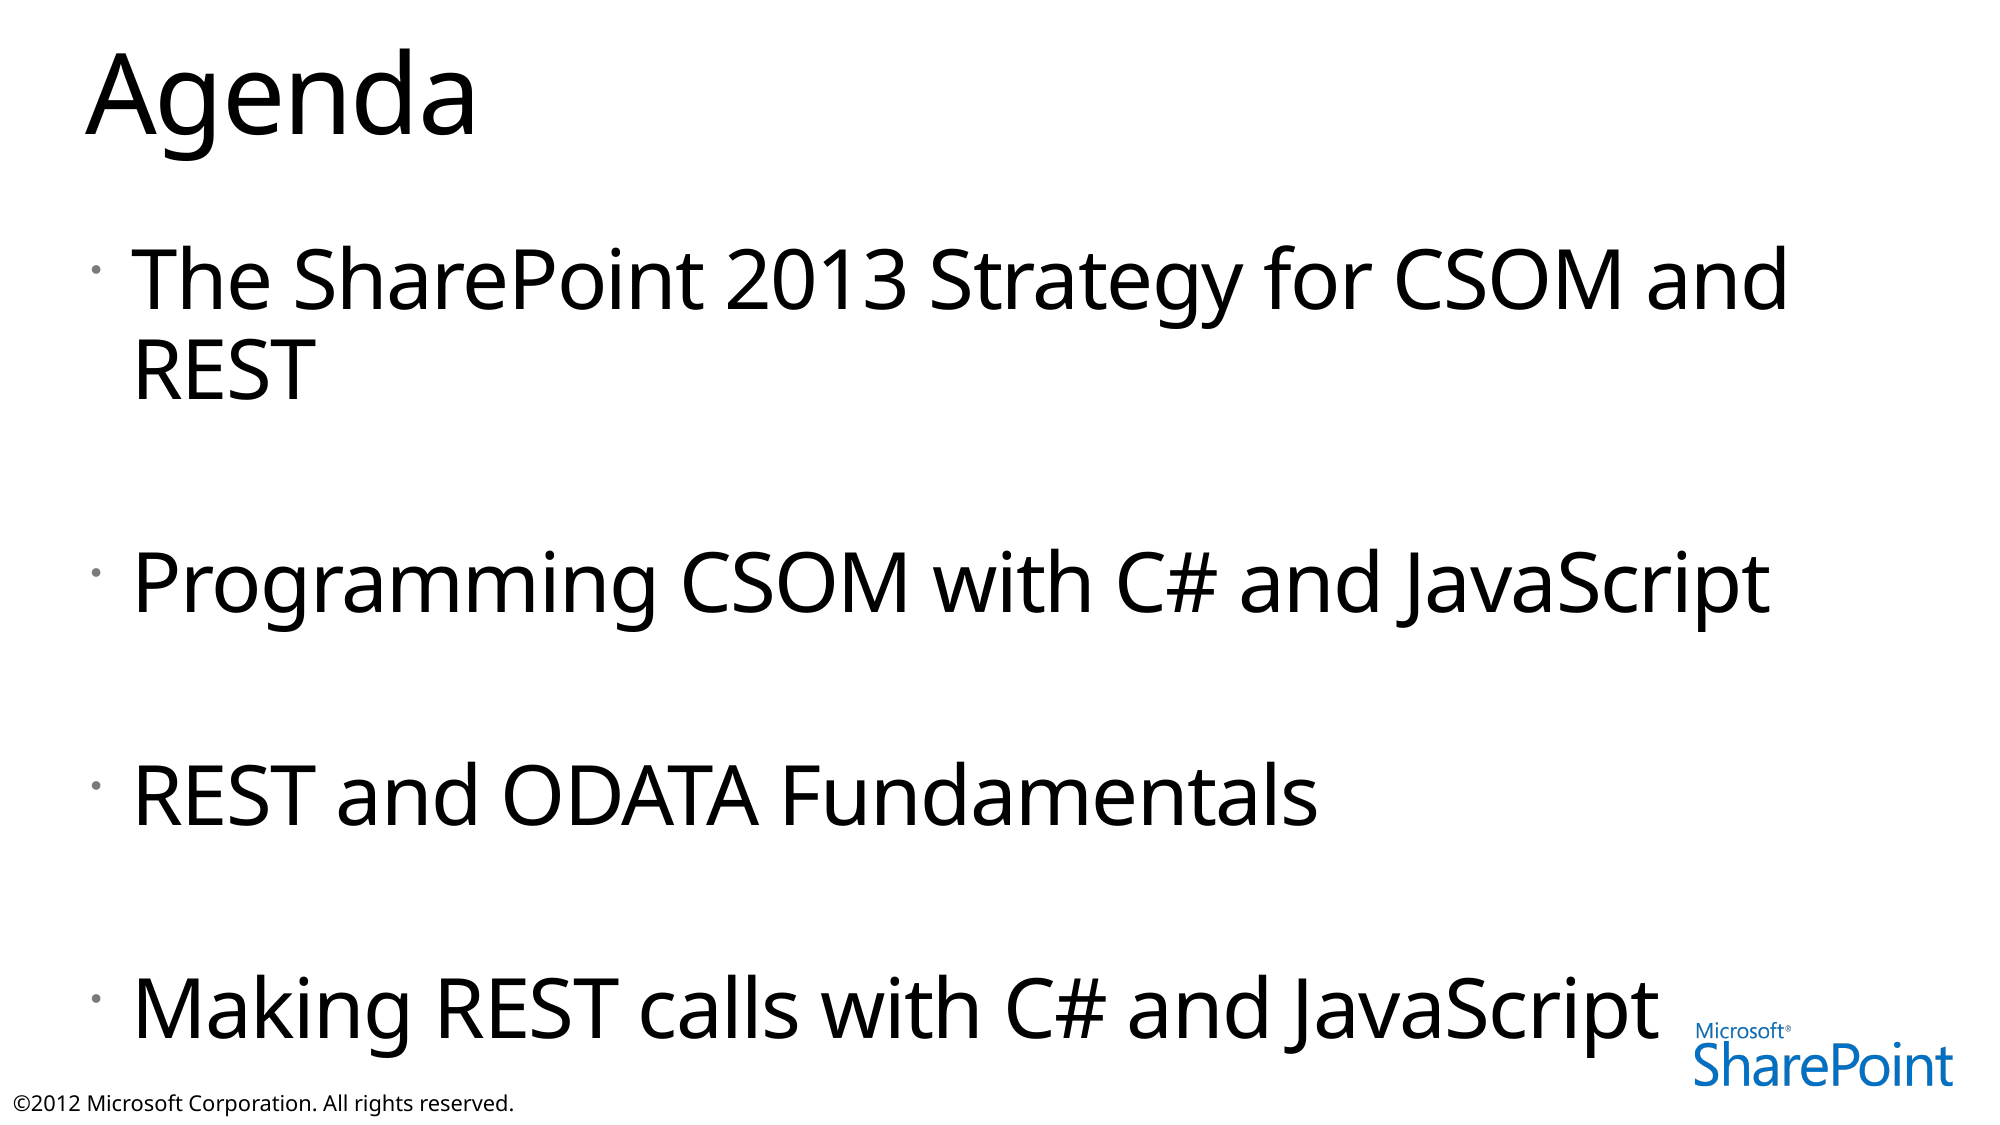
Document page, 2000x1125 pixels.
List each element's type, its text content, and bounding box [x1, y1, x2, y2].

title Agenda [85, 37, 1914, 161]
picture [1690, 1007, 1953, 1098]
list The SharePoint 2013 Strategy for CSOM and REST Programming CSOM with C# and JavaScript REST and ODATA Fundamentals Making REST calls with C# and JavaScript [85, 237, 1914, 573]
